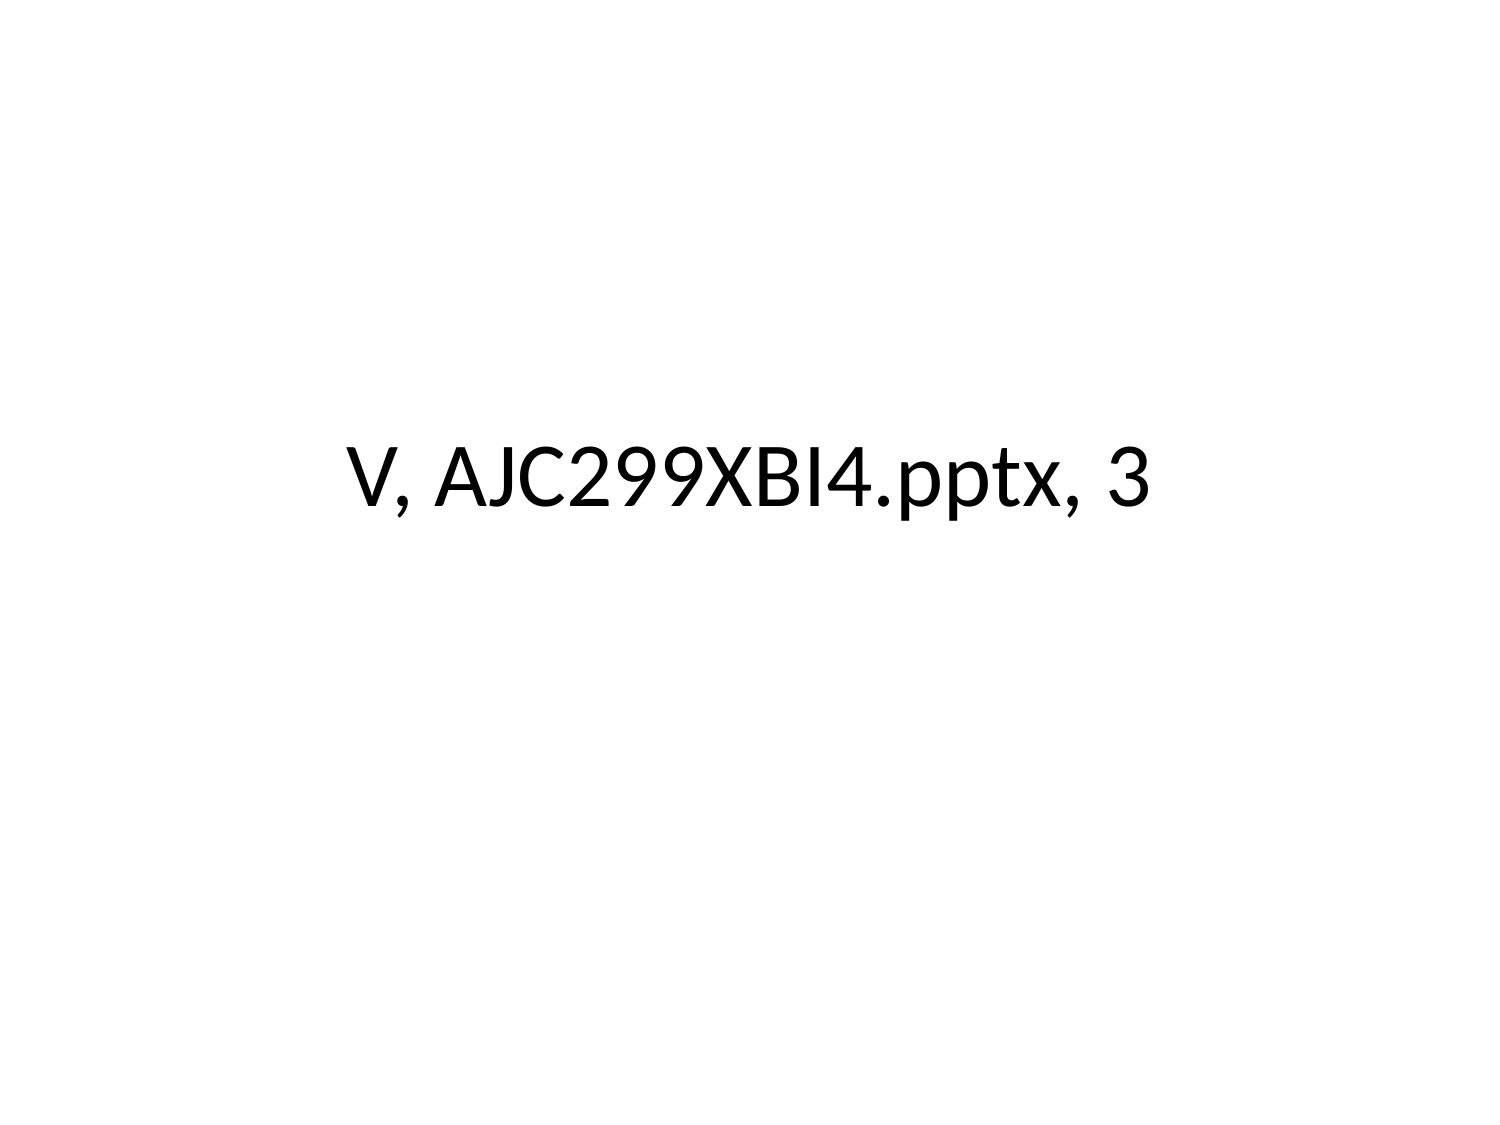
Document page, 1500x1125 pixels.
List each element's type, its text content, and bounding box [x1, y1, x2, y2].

title V, AJC299XBI4.pptx, 3 [112, 349, 1388, 591]
